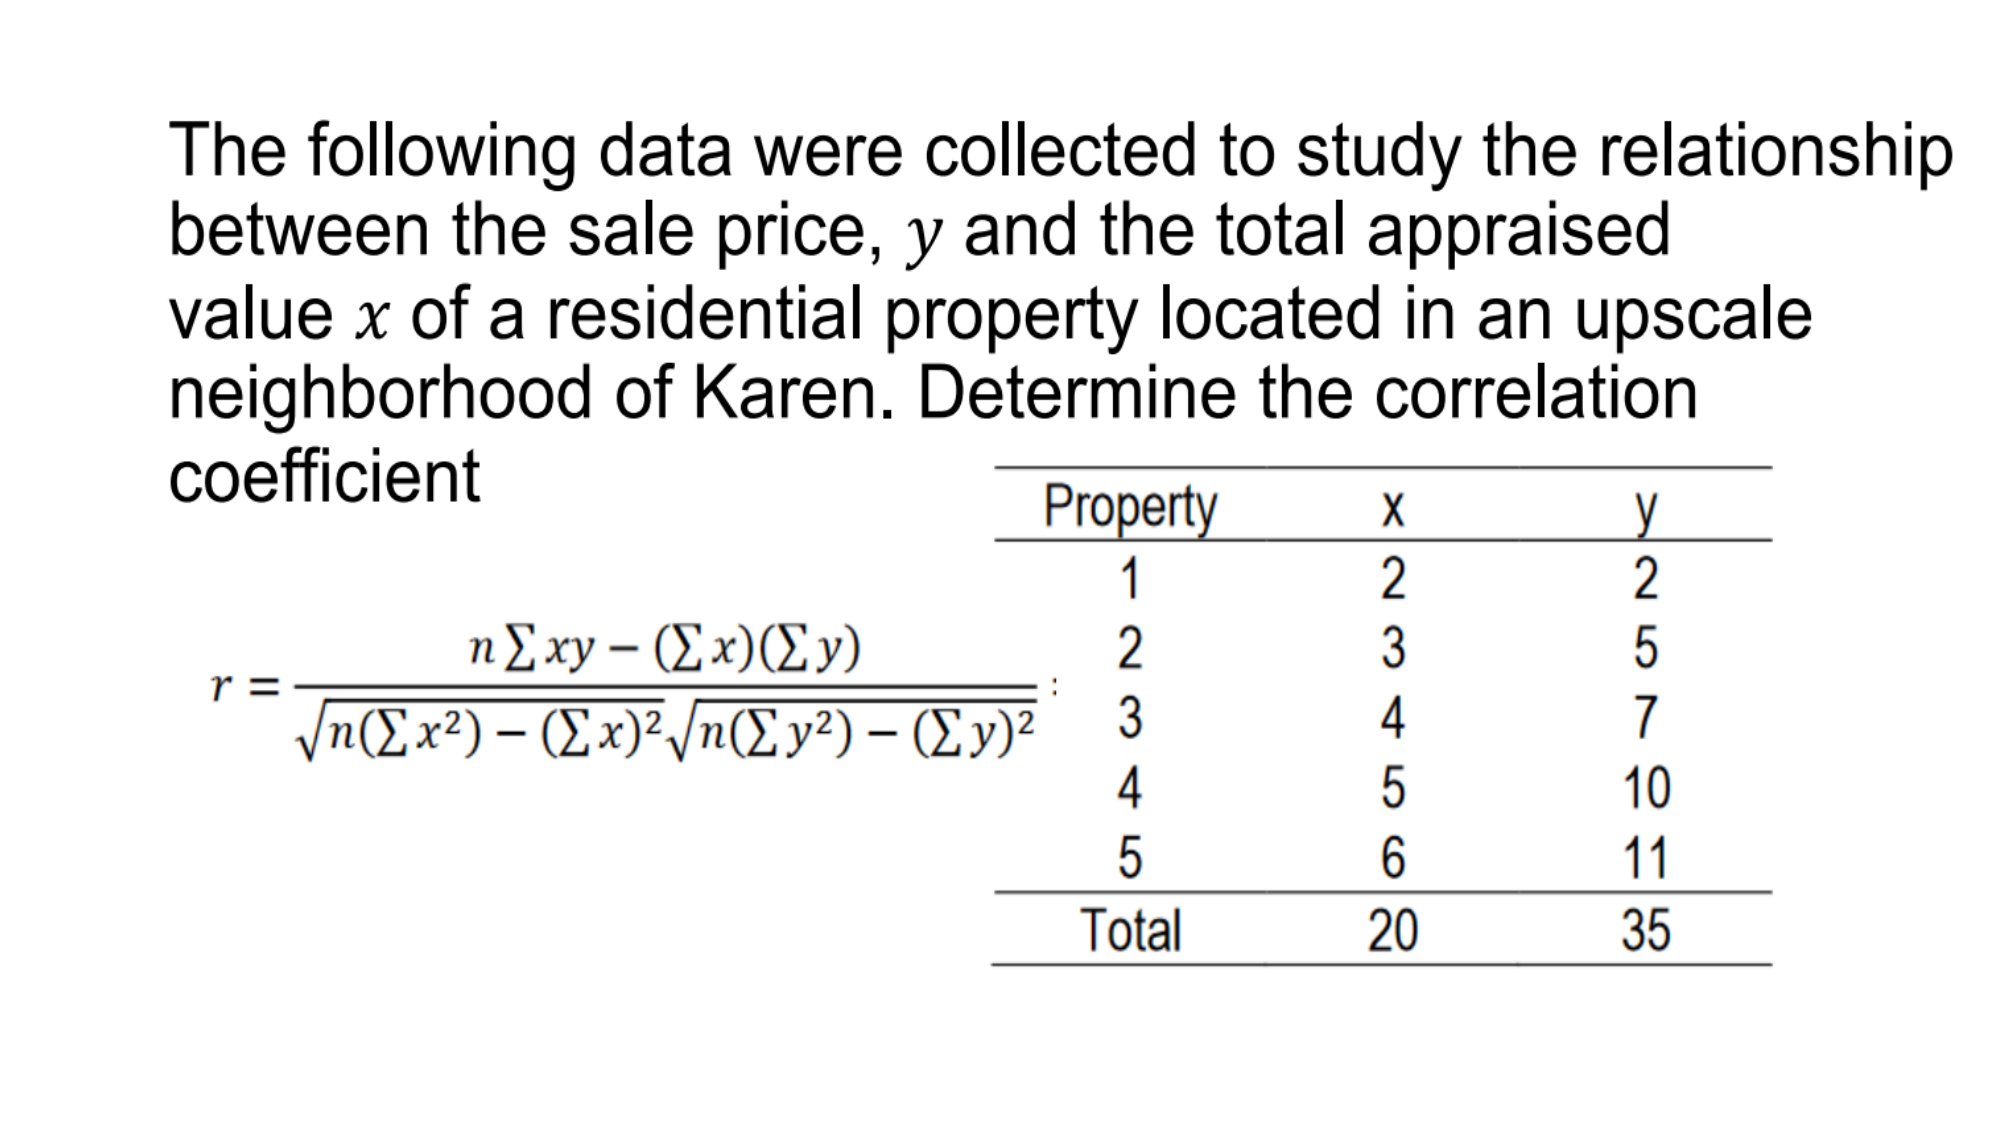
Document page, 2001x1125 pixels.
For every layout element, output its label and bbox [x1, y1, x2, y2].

picture [151, 107, 2000, 1018]
